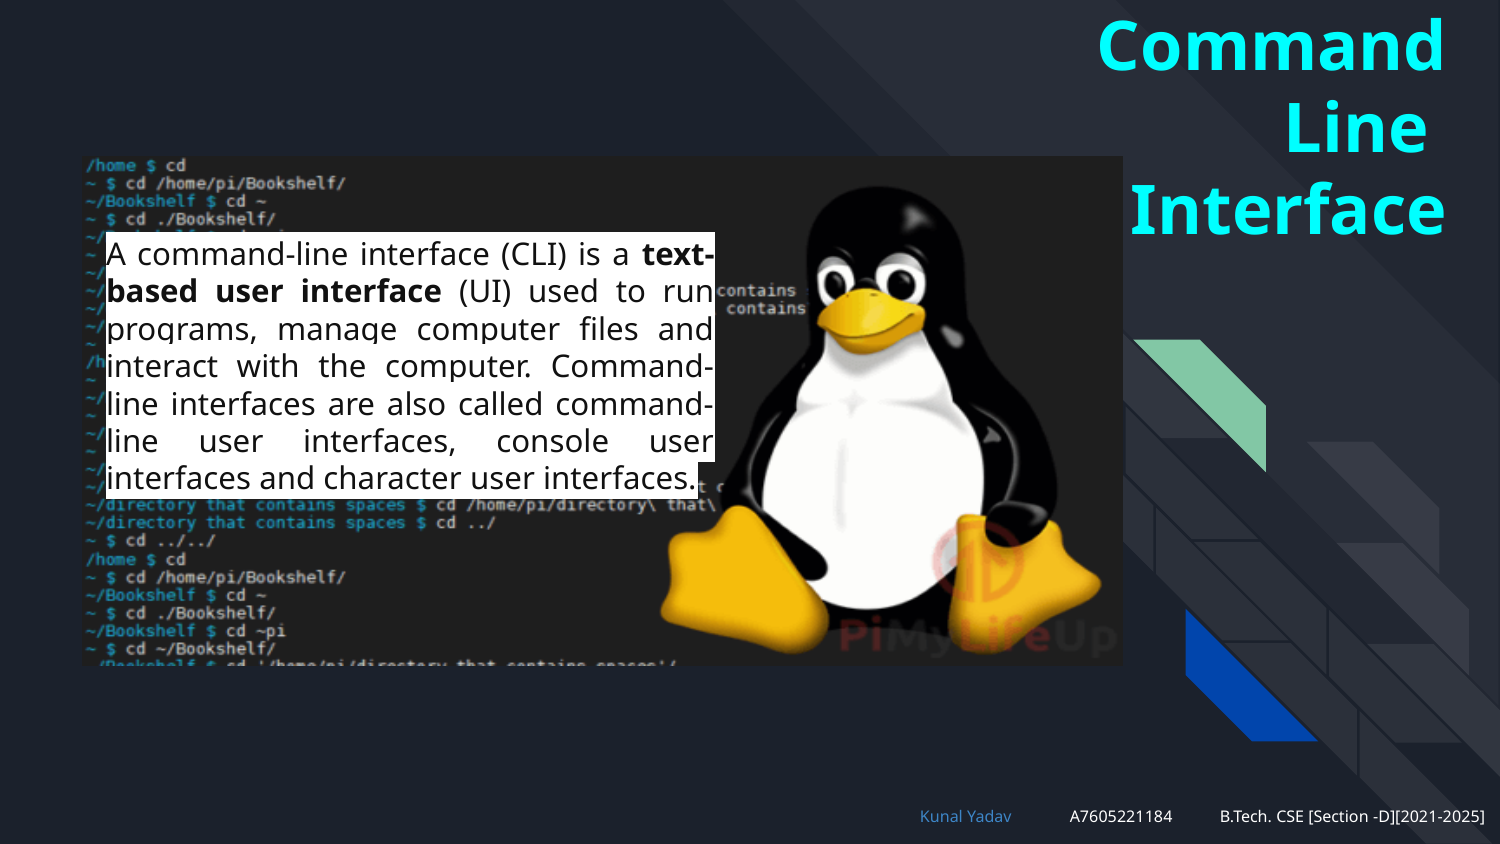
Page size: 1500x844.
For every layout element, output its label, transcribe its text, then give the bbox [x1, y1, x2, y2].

picture [81, 156, 1123, 666]
subtitle Kunal Yadav A7605221184 B.Tech. CSE [Section -D][2021-2025] [819, 792, 1500, 843]
title Command Line Interface [709, 30, 1462, 220]
